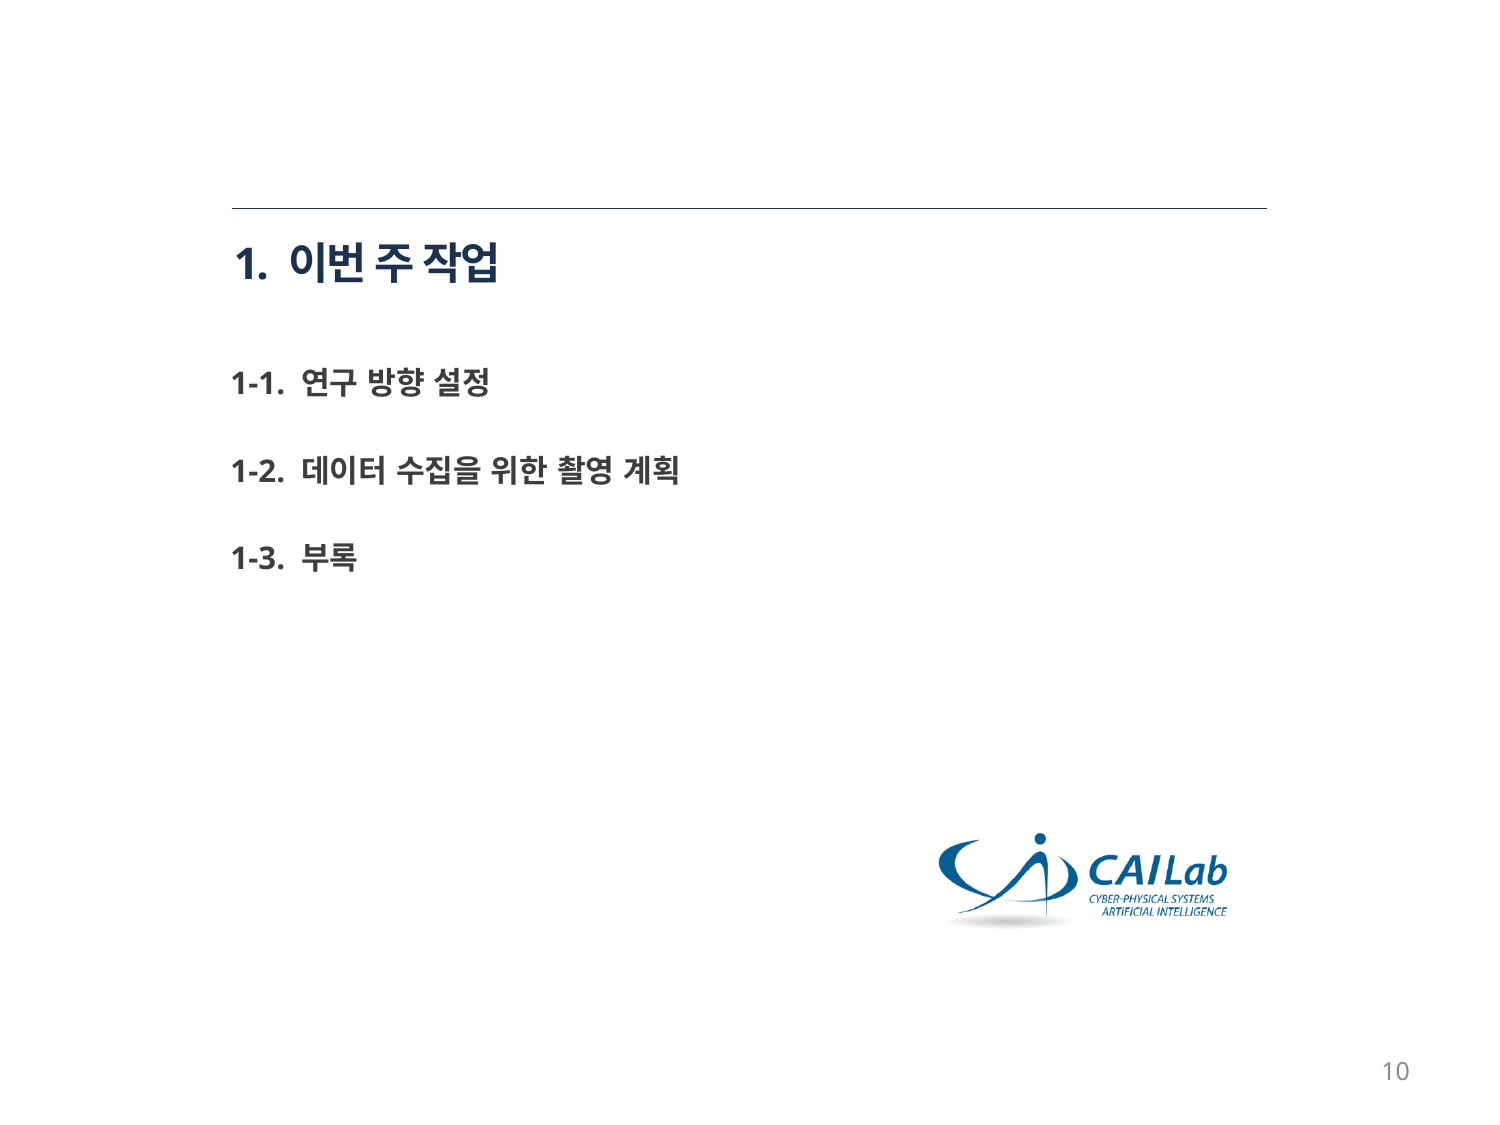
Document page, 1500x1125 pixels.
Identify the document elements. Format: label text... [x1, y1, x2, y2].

slide_number 10 [1074, 1042, 1425, 1103]
picture [893, 788, 1281, 977]
title 1. 이번 주 작업 [219, 226, 1080, 299]
text_box 1-1. 연구 방향 설정 1-2. 데이터 수집을 위한 촬영 계획 1-3. 부록 [219, 357, 1262, 594]
